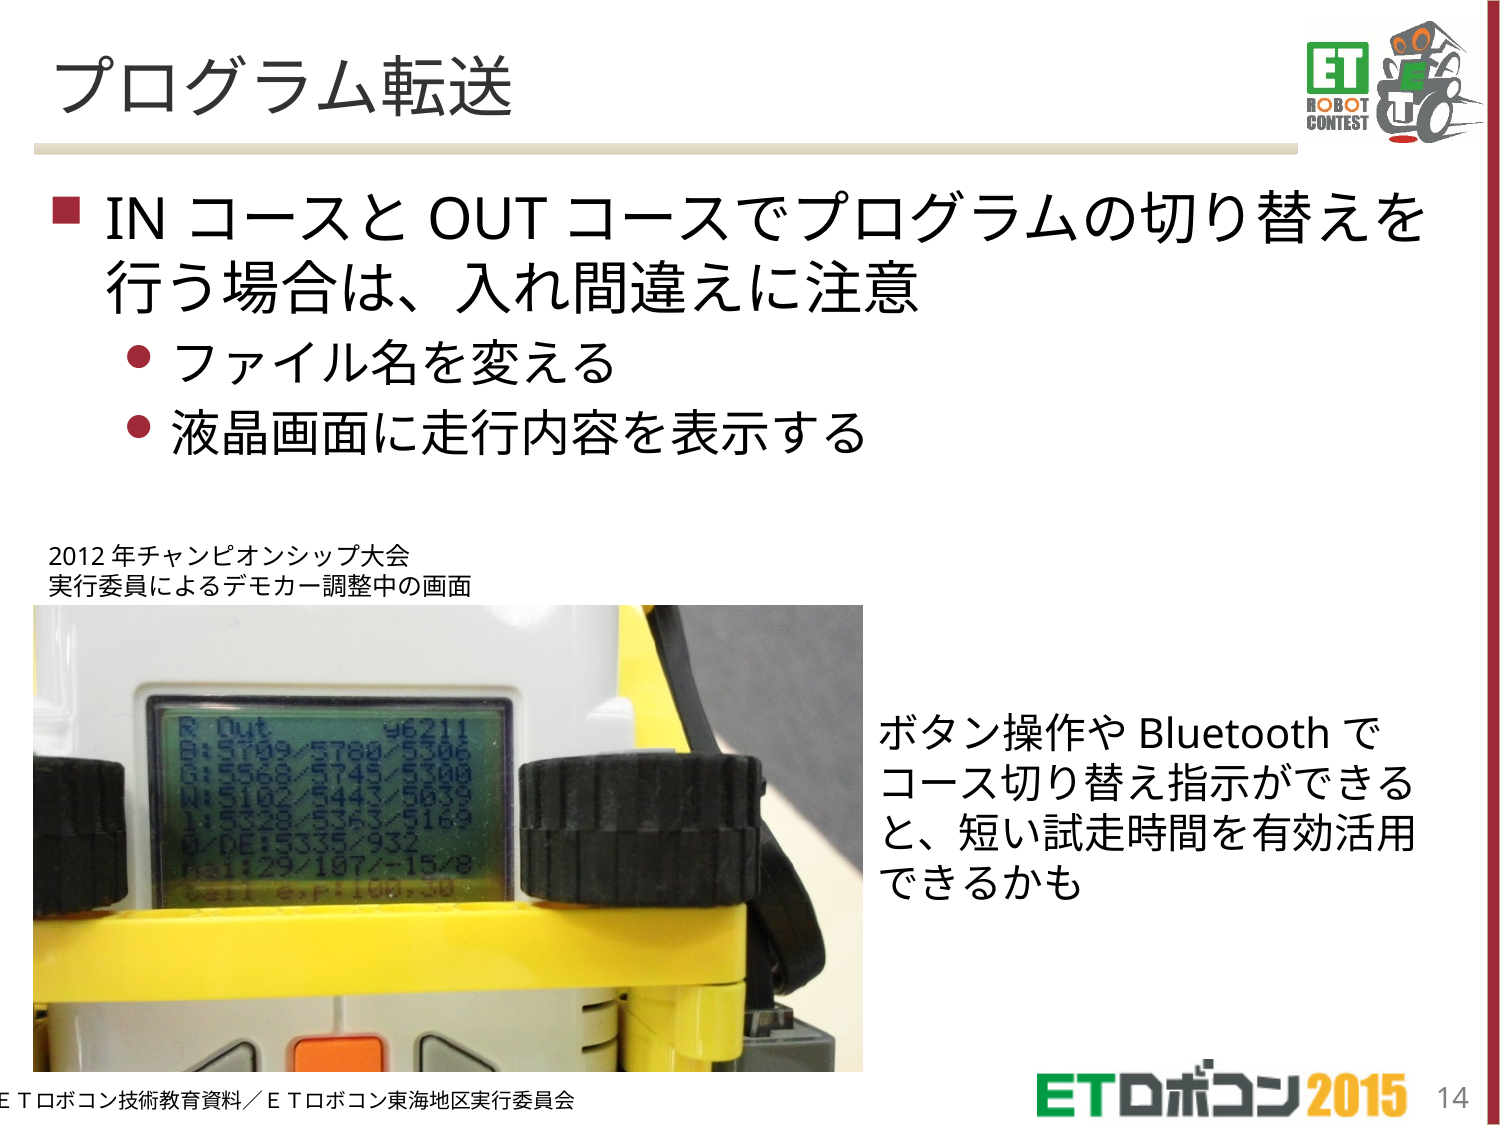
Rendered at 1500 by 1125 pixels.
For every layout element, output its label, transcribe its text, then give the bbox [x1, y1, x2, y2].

picture [1037, 1059, 1409, 1124]
list INコースとOUTコースでプログラムの切り替えを行う場合は、入れ間違えに注意 ファイル名を変える 液晶画面に走行内容を表示する [33, 173, 1477, 490]
text_box ボタン操作やBluetoothでコース切り替え指示ができると、短い試走時間を有効活用できるかも [867, 698, 1448, 914]
slide_number 13 [1406, 1072, 1485, 1125]
title プログラム転送 [33, 30, 1295, 139]
picture [1307, 21, 1484, 143]
picture [33, 605, 863, 1072]
text_box 2012年チャンピオンシップ大会 実行委員によるデモカー調整中の画面 [33, 533, 575, 604]
